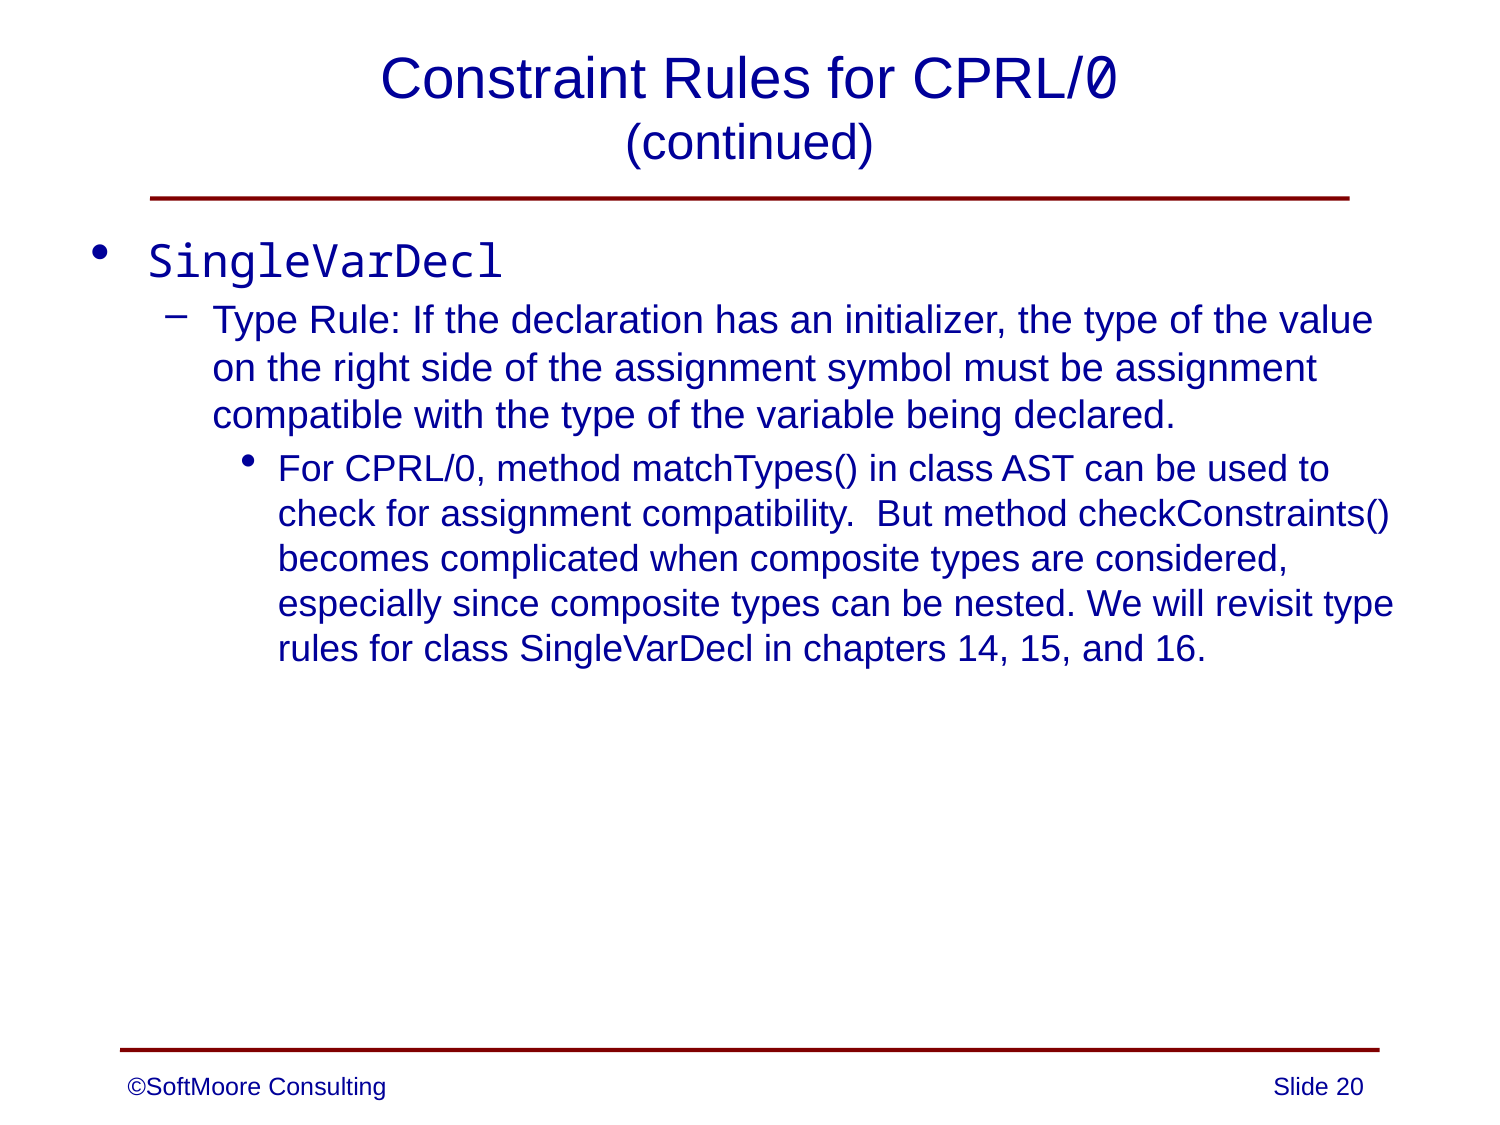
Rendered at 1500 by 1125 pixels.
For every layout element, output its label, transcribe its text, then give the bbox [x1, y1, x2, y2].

list SingleVarDecl Type Rule: If the declaration has an initializer, the type of the value on the right side of the assignment symbol must be assignment compatible with the type of the variable being declared. For CPRL/0, method matchTypes() in class AST can be used to check for assignment compatibility. But method checkConstraints() becomes complicated when composite types are considered, especially since composite types can be nested. We will revisit type rules for class SingleVarDecl in chapters 14, 15, and 16. [74, 223, 1425, 1034]
slide_number Slide 20 [1078, 1061, 1380, 1109]
footer ©SoftMoore Consulting [111, 1061, 563, 1109]
title Constraint Rules for CPRL/0 (continued) [149, 22, 1350, 188]
